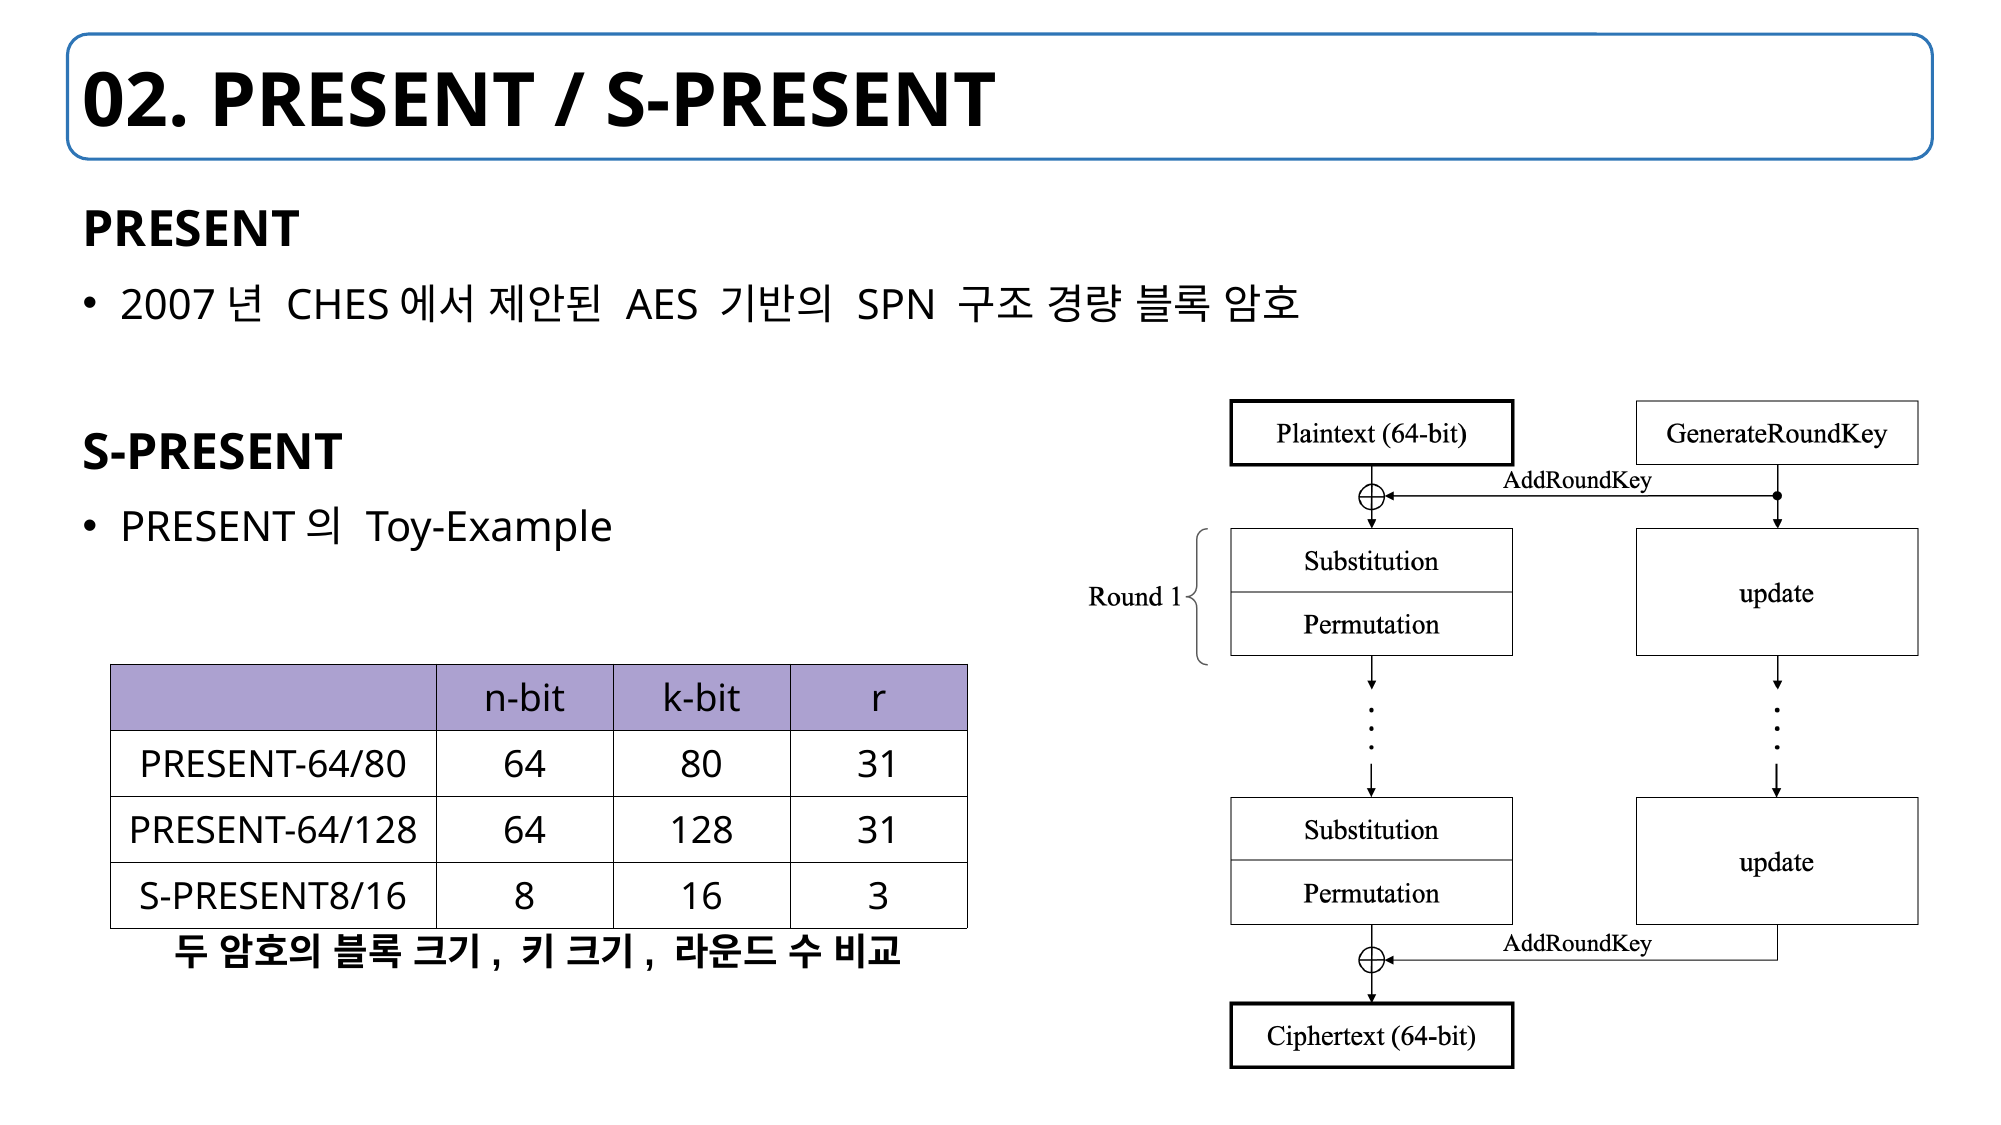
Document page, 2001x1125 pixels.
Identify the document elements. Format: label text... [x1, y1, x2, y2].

table_cell PRESENT-64/128 [111, 797, 436, 862]
table_header k-bit [614, 665, 790, 730]
table_cell 16 [614, 863, 790, 920]
table_cell 128 [614, 797, 790, 862]
table_cell 80 [614, 731, 790, 796]
table_cell 8 [437, 863, 613, 920]
table_cell PRESENT-64/80 [111, 731, 436, 796]
table_header [111, 665, 436, 730]
table_cell 64 [437, 797, 613, 862]
table_cell 3 [791, 863, 967, 928]
picture [1066, 382, 1933, 1073]
table_header n-bit [437, 665, 613, 730]
table_cell 31 [791, 797, 967, 862]
table_cell S-PRESENT8/16 [111, 863, 436, 928]
table_cell 64 [437, 731, 613, 796]
list PRESENT 2007년 CHES에서 제안된 AES 기반의 SPN 구조 경량 블록 암호 S-PRESENT PRESENT의 Toy-Example [67, 189, 1933, 1019]
text_box 두 암호의 블록 크기, 키 크기, 라운드 수 비교 [160, 920, 918, 980]
table_header r [791, 665, 967, 730]
table_cell 31 [791, 731, 967, 796]
title 02. PRESENT / S-PRESENT [67, 34, 1933, 160]
